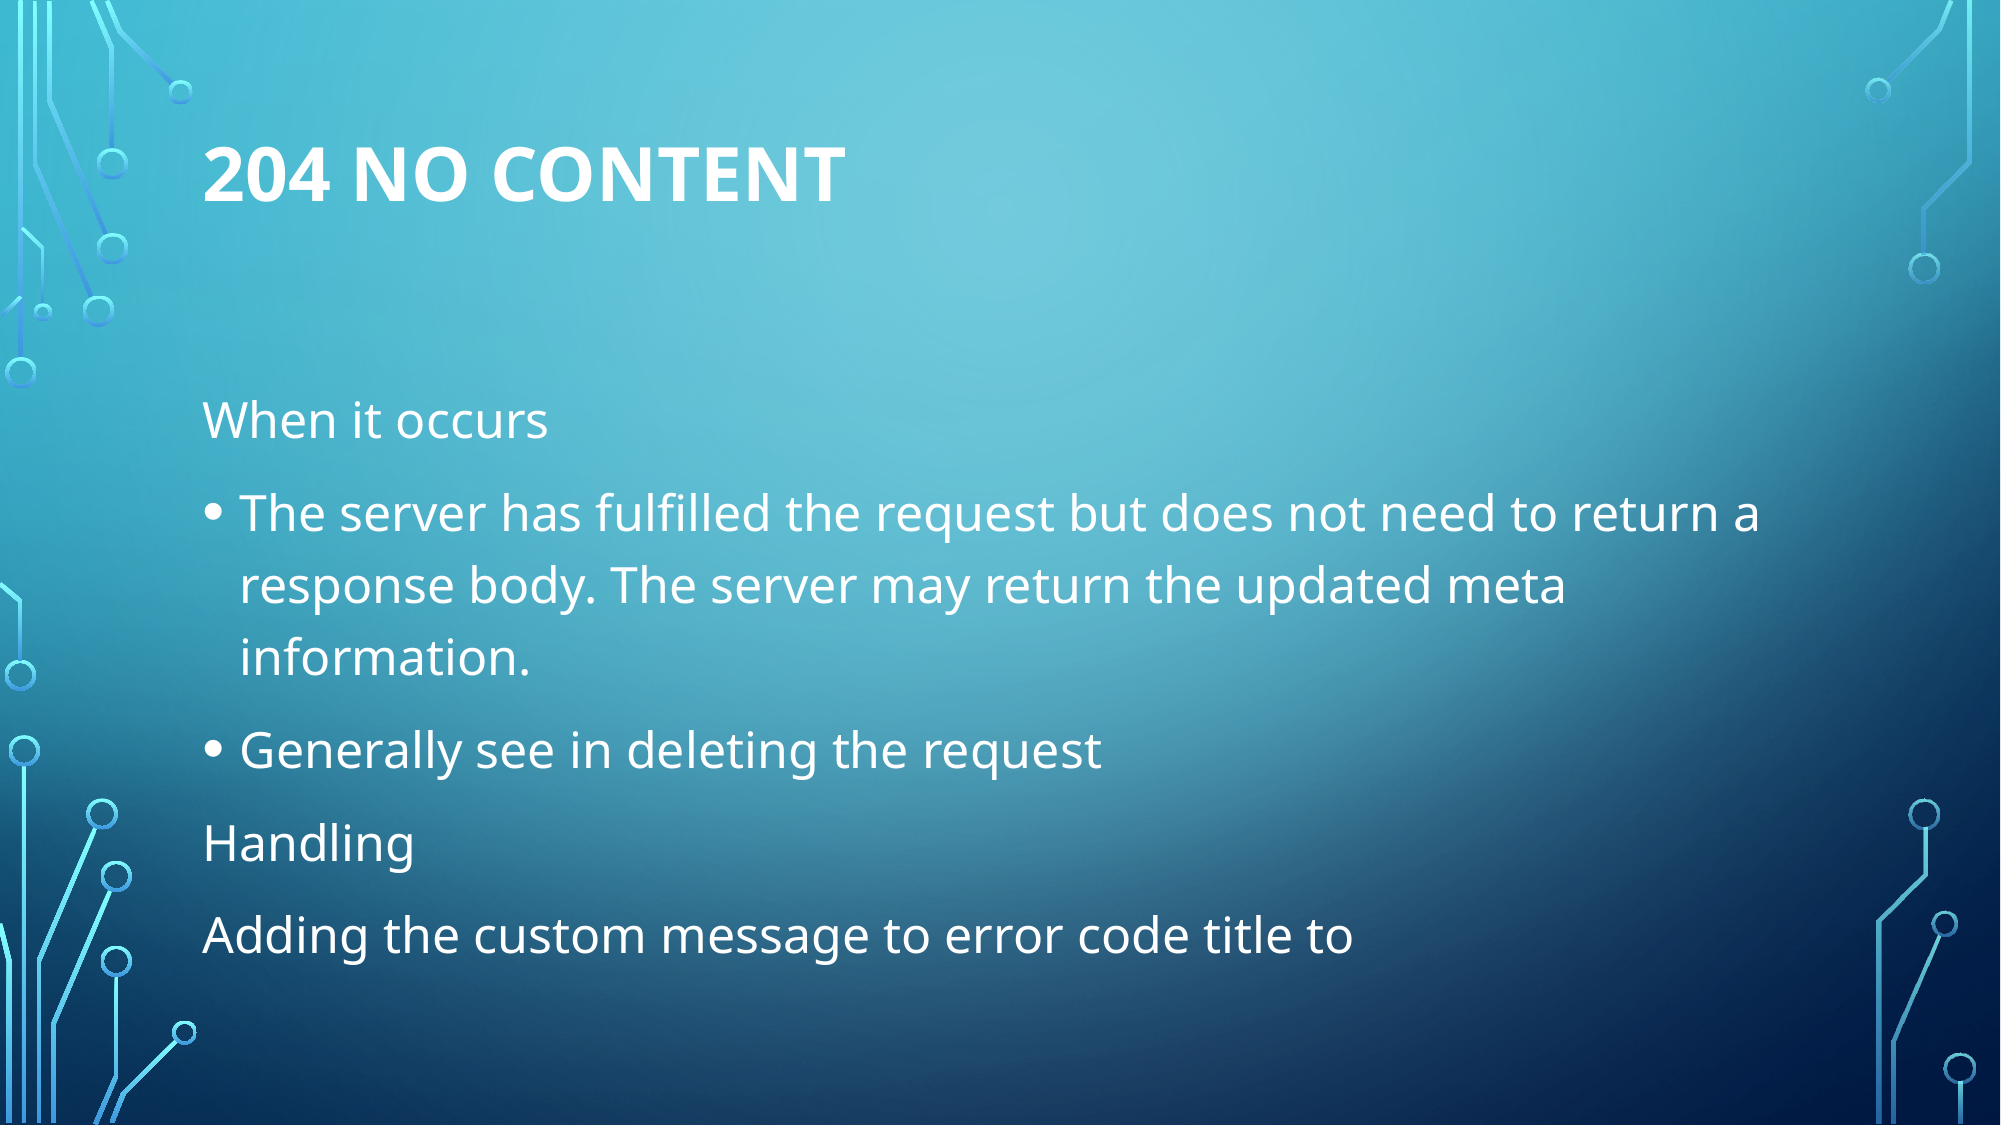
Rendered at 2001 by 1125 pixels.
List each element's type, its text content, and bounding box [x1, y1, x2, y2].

list When it occurs The server has fulfilled the request but does not need to return a response body. The server may return the updated meta information. Generally see in deleting the request Handling Adding the custom message to error code title to [187, 369, 1813, 1059]
title 204 No Content [187, 101, 1813, 344]
